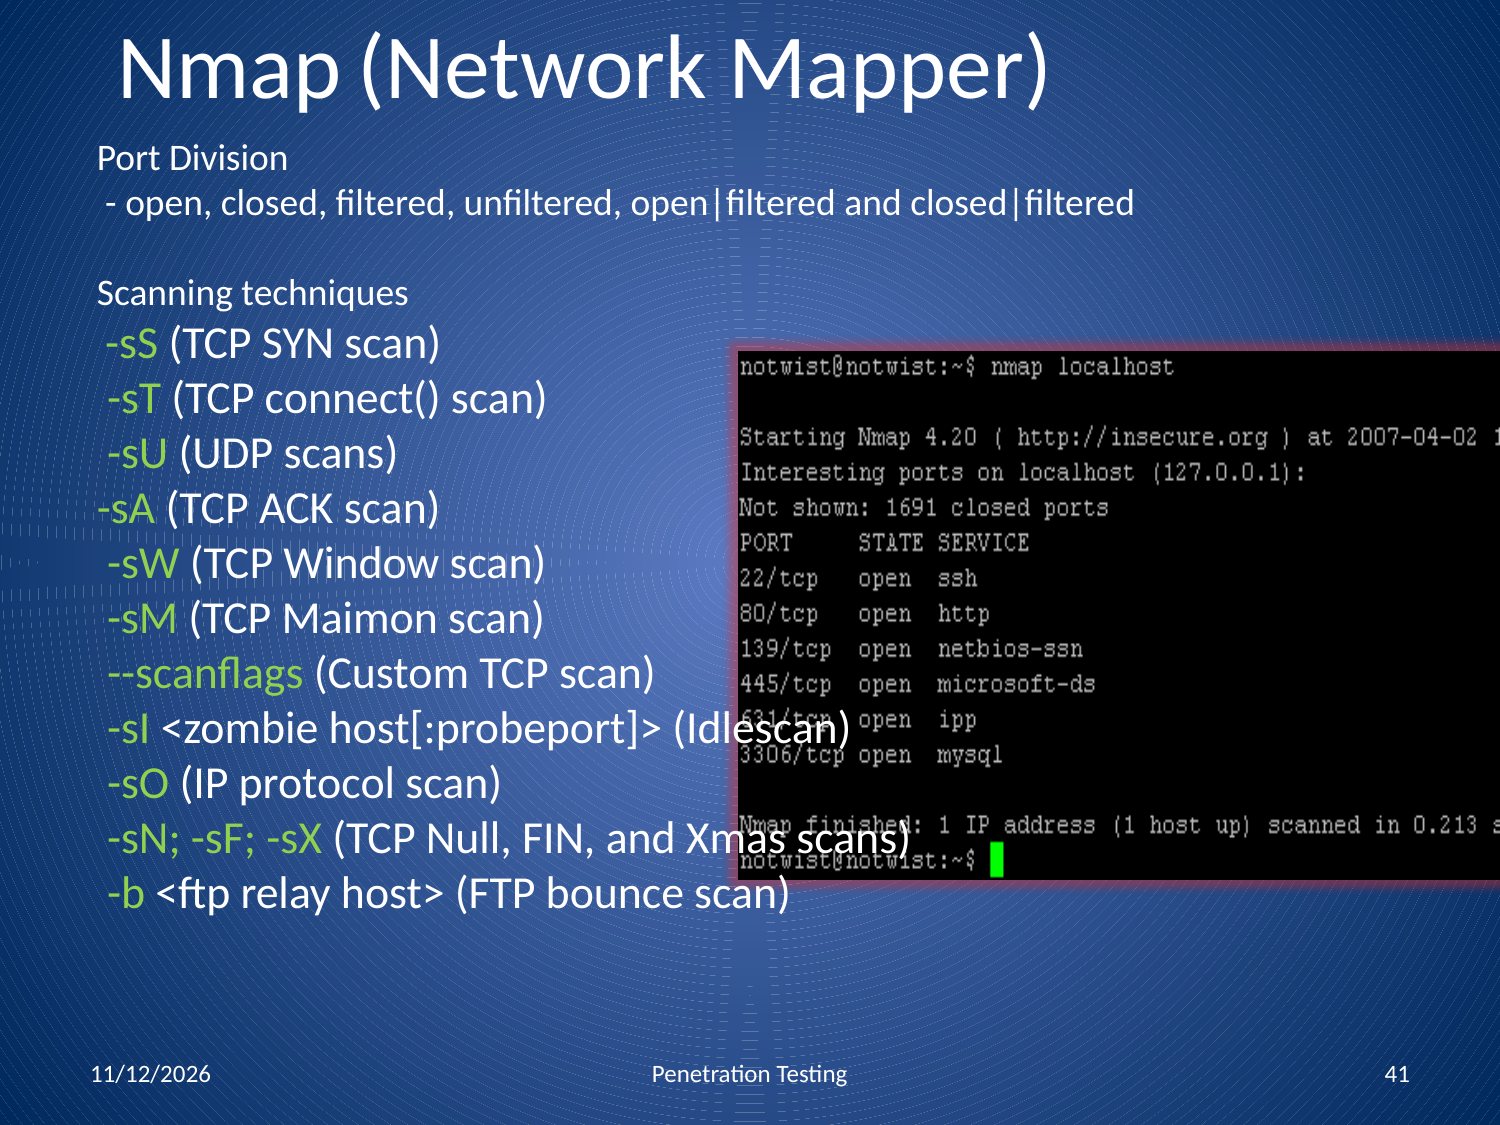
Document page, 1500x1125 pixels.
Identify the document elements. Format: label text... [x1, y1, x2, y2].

picture [738, 351, 1500, 880]
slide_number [75, 1042, 425, 1103]
footer Penetration Testing [512, 1042, 988, 1103]
text_box Port Division - open, closed, filtered, unfiltered, open|filtered and closed|filtered Scanning techniques -sS (TCP SYN scan) -sT (TCP connect() scan) -sU (UDP scans) -sA (TCP ACK scan) -sW (TCP Window scan) -sM (TCP Maimon scan) --scanflags (Custom TCP scan) -sI <zombie host[:probeport]> (Idlescan) -sO (IP protocol scan) -sN; -sF; -sX (TCP Null, FIN, and Xmas scans) -b <ftp relay host> (FTP bounce scan) [82, 125, 1500, 1015]
slide_number 41 [1074, 1042, 1425, 1103]
text_box Nmap (Network Mapper) [70, 0, 1418, 125]
